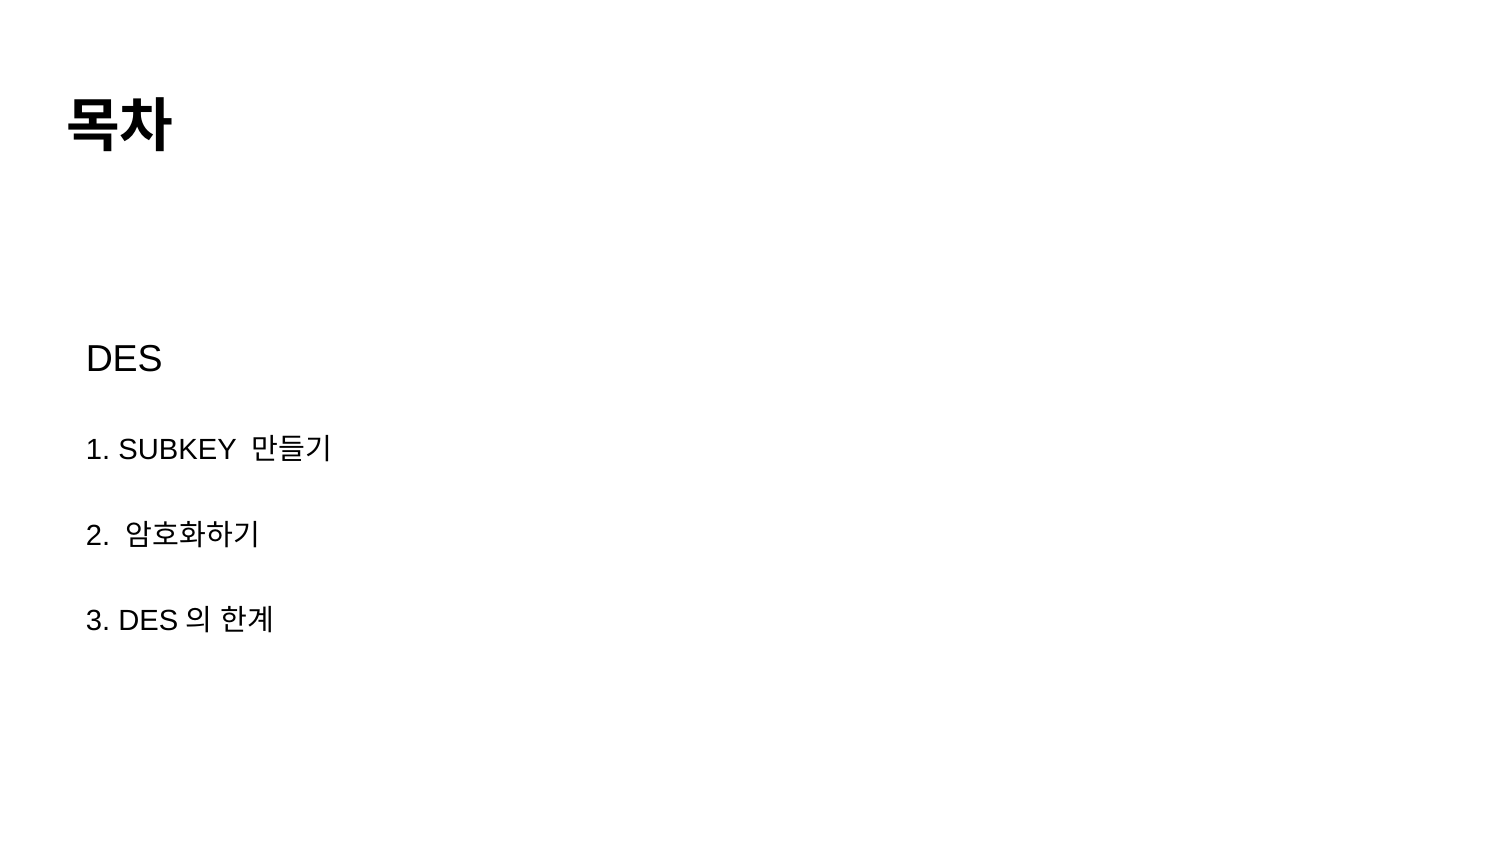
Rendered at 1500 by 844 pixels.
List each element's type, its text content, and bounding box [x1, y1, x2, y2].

list DES 1. SUBKEY 만들기 2. 암호화하기 3. DES의 한계 [70, 218, 1469, 779]
title 목차 [51, 72, 1449, 167]
